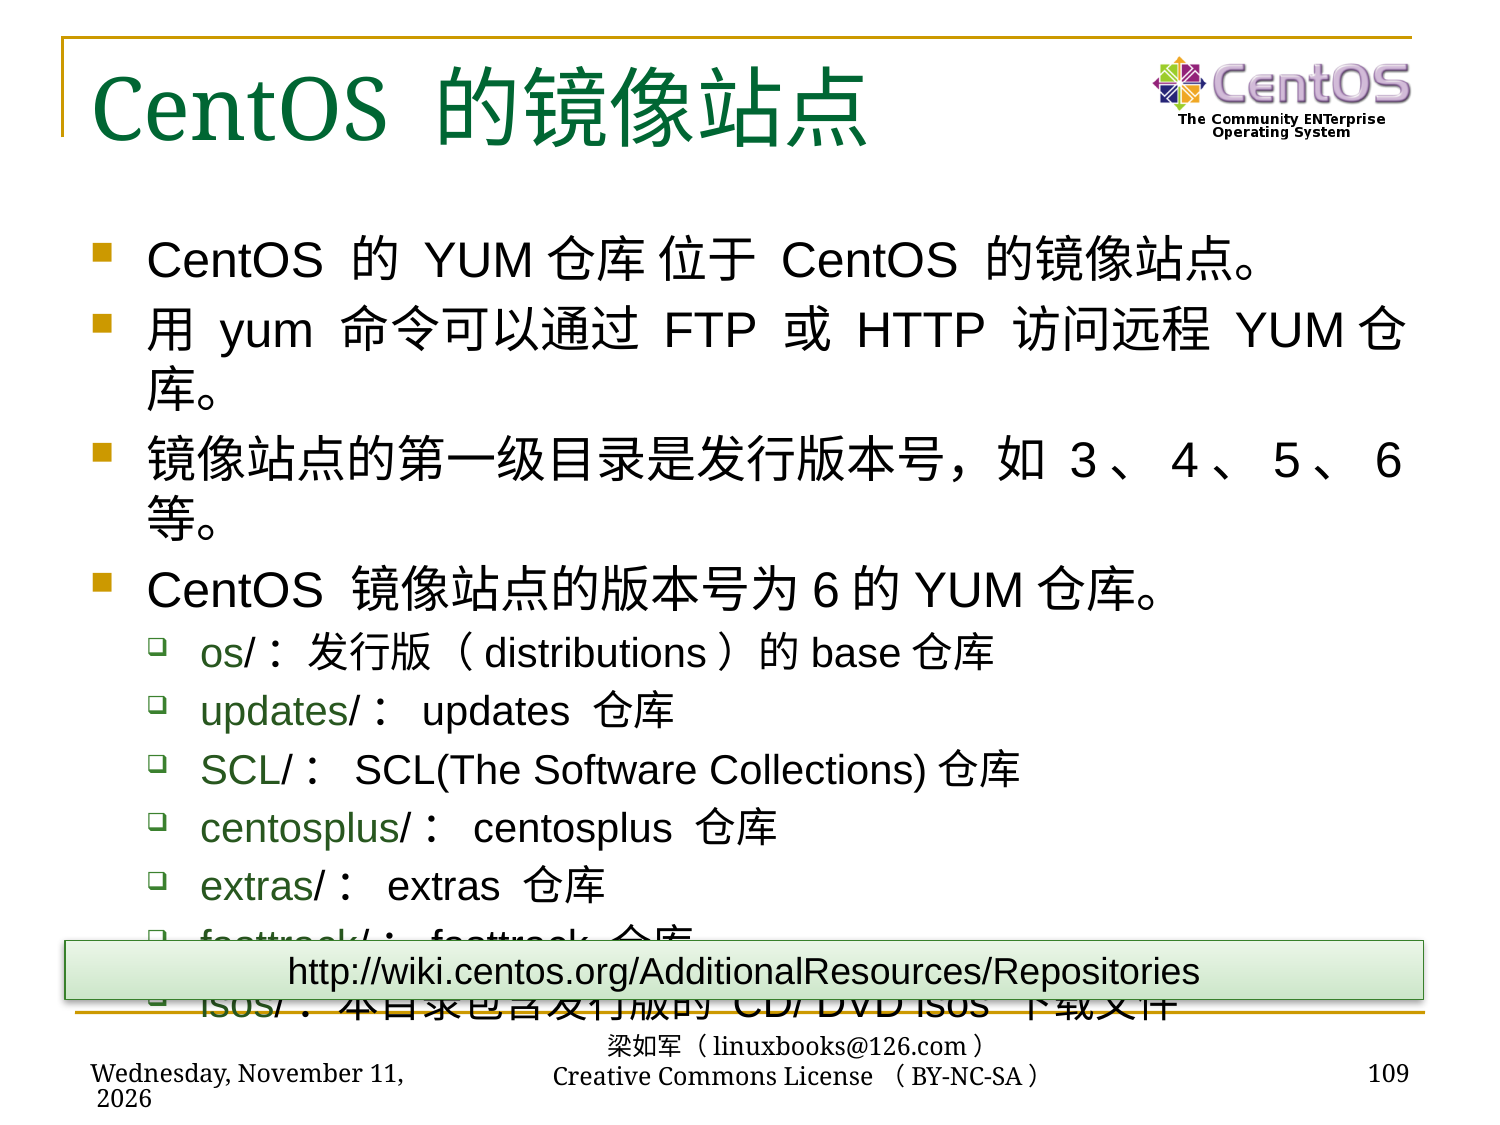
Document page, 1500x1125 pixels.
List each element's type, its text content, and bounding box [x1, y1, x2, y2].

footer 梁如军（linuxbooks@126.com） Creative Commons License（BY-NC-SA） [359, 1022, 1247, 1099]
list CentOS 的 YUM仓库 位于 CentOS 的镜像站点。 用 yum 命令可以通过 FTP 或 HTTP 访问远程 YUM仓库。 镜像站点的第一级目录是发行版本号，如 3、4、5、6 等。 CentOS 镜像站点的版本号为6的YUM仓库。 os/：发行版（distributions）的base仓库 updates/：updates 仓库 SCL/：SCL(The Software Collections)仓库 centosplus/：centosplus 仓库 extras/：extras 仓库 fasttrack/：fasttrack 仓库 isos/：本目录包含发行版的 CD/ DVD isos 下载文件 [74, 219, 1426, 941]
title CentOS 的镜像站点 [74, 45, 1426, 219]
slide_number 109 [1074, 1023, 1426, 1100]
text_box http://wiki.centos.org/AdditionalResources/Repositories [64, 940, 1424, 1000]
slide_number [74, 1023, 426, 1100]
